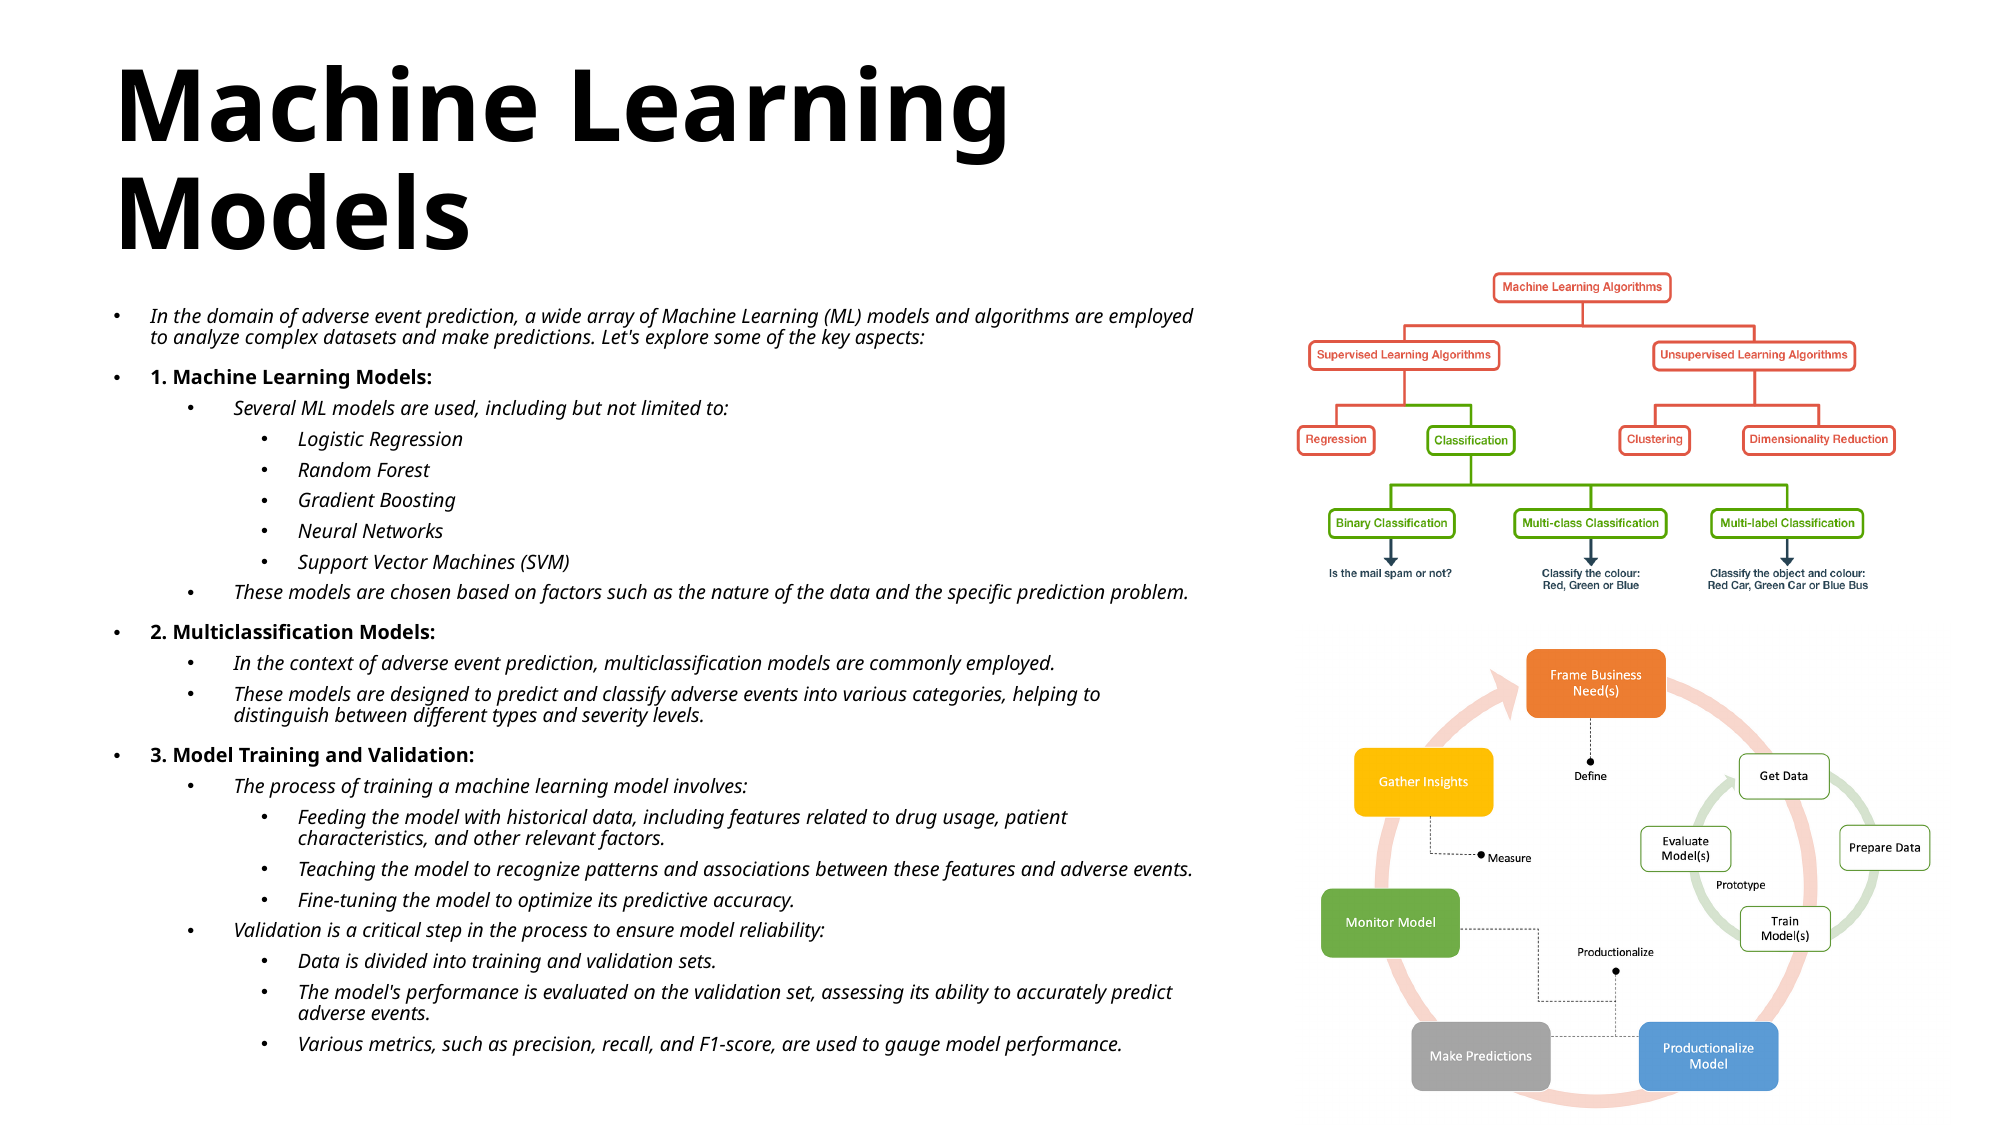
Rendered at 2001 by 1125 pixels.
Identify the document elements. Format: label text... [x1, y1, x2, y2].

title Machine Learning Models [98, 27, 1214, 298]
picture [1268, 250, 1951, 1125]
list In the domain of adverse event prediction, a wide array of Machine Learning (ML) models and algorithms are employed to analyze complex datasets and make predictions. Let's explore some of the key aspects: 1. Machine Learning Models: Several ML models are used, including but not limited to: Logistic Regression Random Forest Gradient Boosting Neural Networks Support Vector Machines (SVM) These models are chosen based on factors such as the nature of the data and the specific prediction problem. 2. Multiclassification Models: In the context of adverse event prediction, multiclassification models are commonly employed. These models are designed to predict and classify adverse events into various categories, helping to distinguish between different types and severity levels. 3. Model Training and Validation: The process of training a machine learning model involves: Feeding the model with historical data, including features related to drug usage, patient characteristics, and other relevant factors. Teaching the model to recognize patterns and associations between these features and adverse events. Fine-tuning the model to optimize its predictive accuracy. Validation is a critical step in the process to ensure model reliability: Data is divided into training and validation sets. The model's performance is evaluated on the validation set, assessing its ability to accurately predict adverse events. Various metrics, such as precision, recall, and F1-score, are used to gauge model performance. [98, 298, 1214, 1080]
